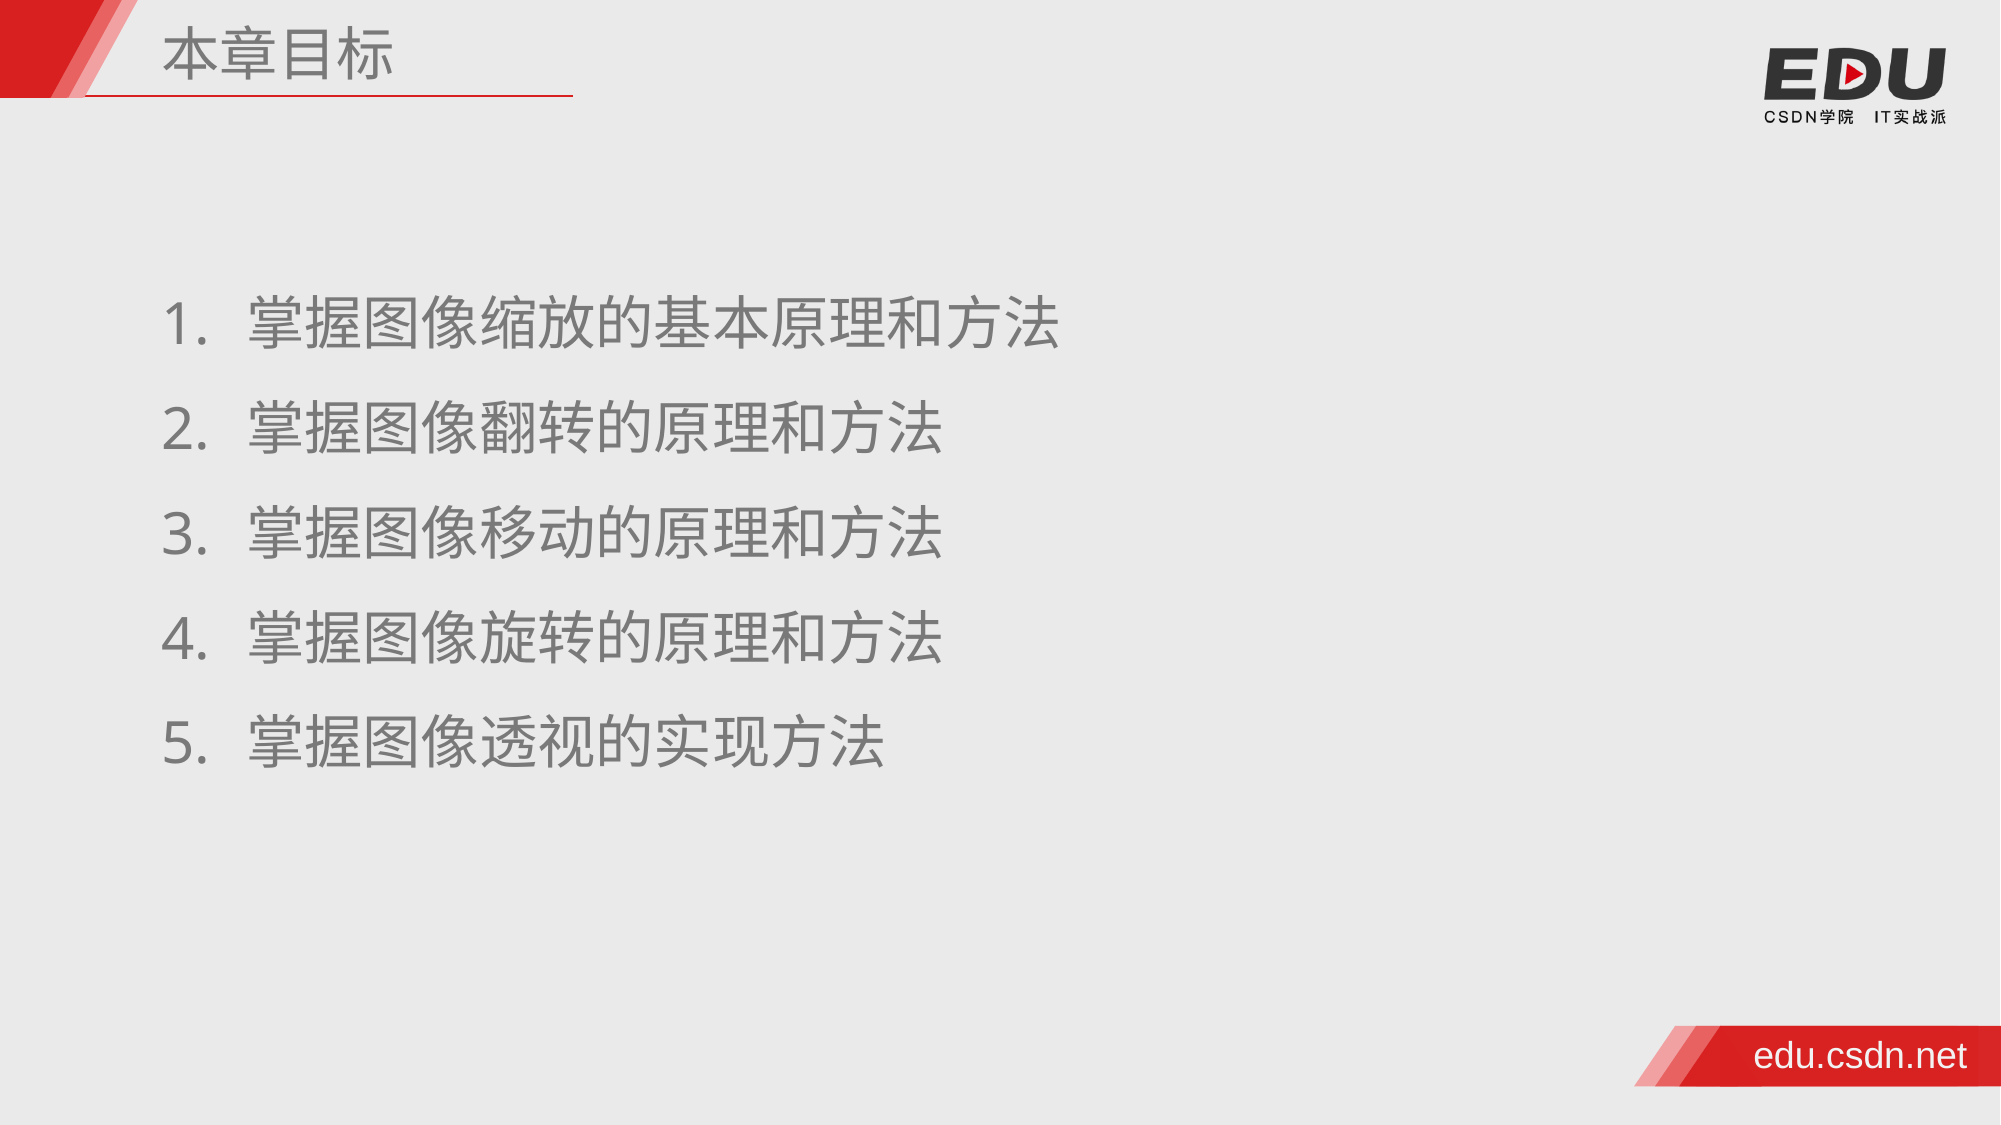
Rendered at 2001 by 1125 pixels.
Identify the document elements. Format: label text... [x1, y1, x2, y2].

picture [1761, 42, 1948, 128]
text_box 掌握图像缩放的基本原理和方法 掌握图像翻转的原理和方法 掌握图像移动的原理和方法 掌握图像旋转的原理和方法 掌握图像透视的实现方法 [154, 243, 1460, 889]
text_box 本章目标 [154, 17, 523, 96]
